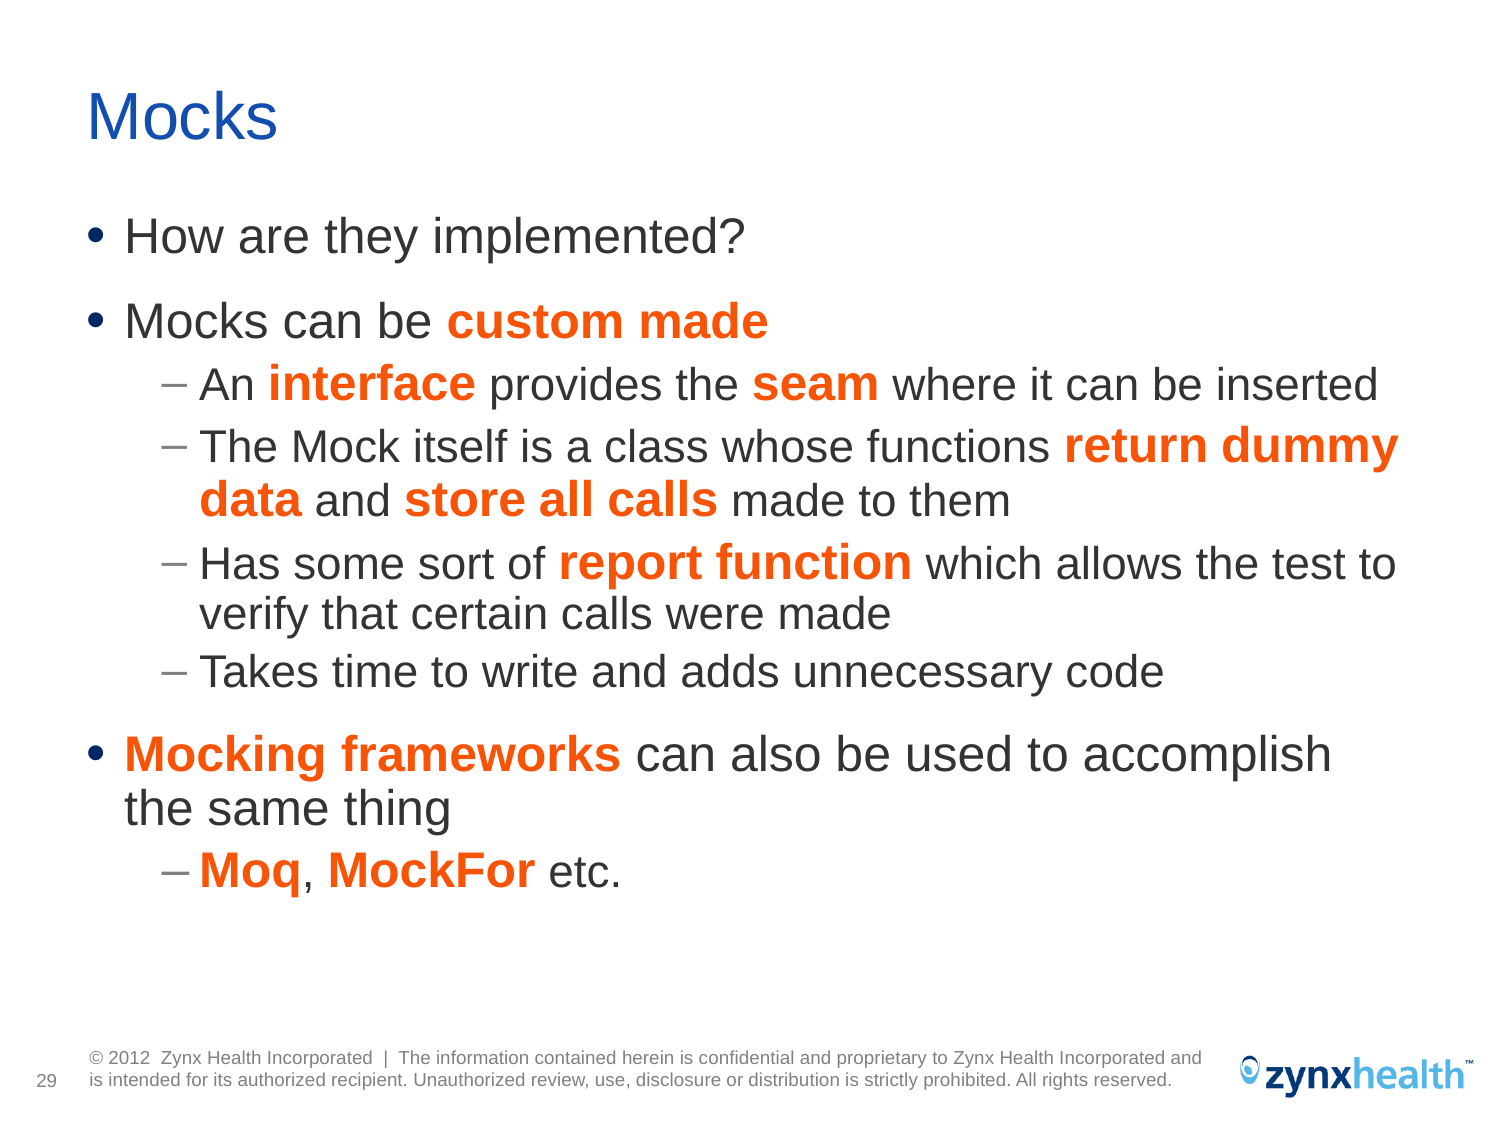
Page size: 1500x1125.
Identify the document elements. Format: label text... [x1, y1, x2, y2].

picture [1234, 1051, 1483, 1102]
list How are they implemented? Mocks can be custom made An interface provides the seam where it can be inserted The Mock itself is a class whose functions return dummy data and store all calls made to them Has some sort of report function which allows the test to verify that certain calls were made Takes time to write and adds unnecessary code Mocking frameworks can also be used to accomplish the same thing Moq, MockFor etc. [71, 202, 1422, 963]
title Mocks [71, 73, 1422, 162]
